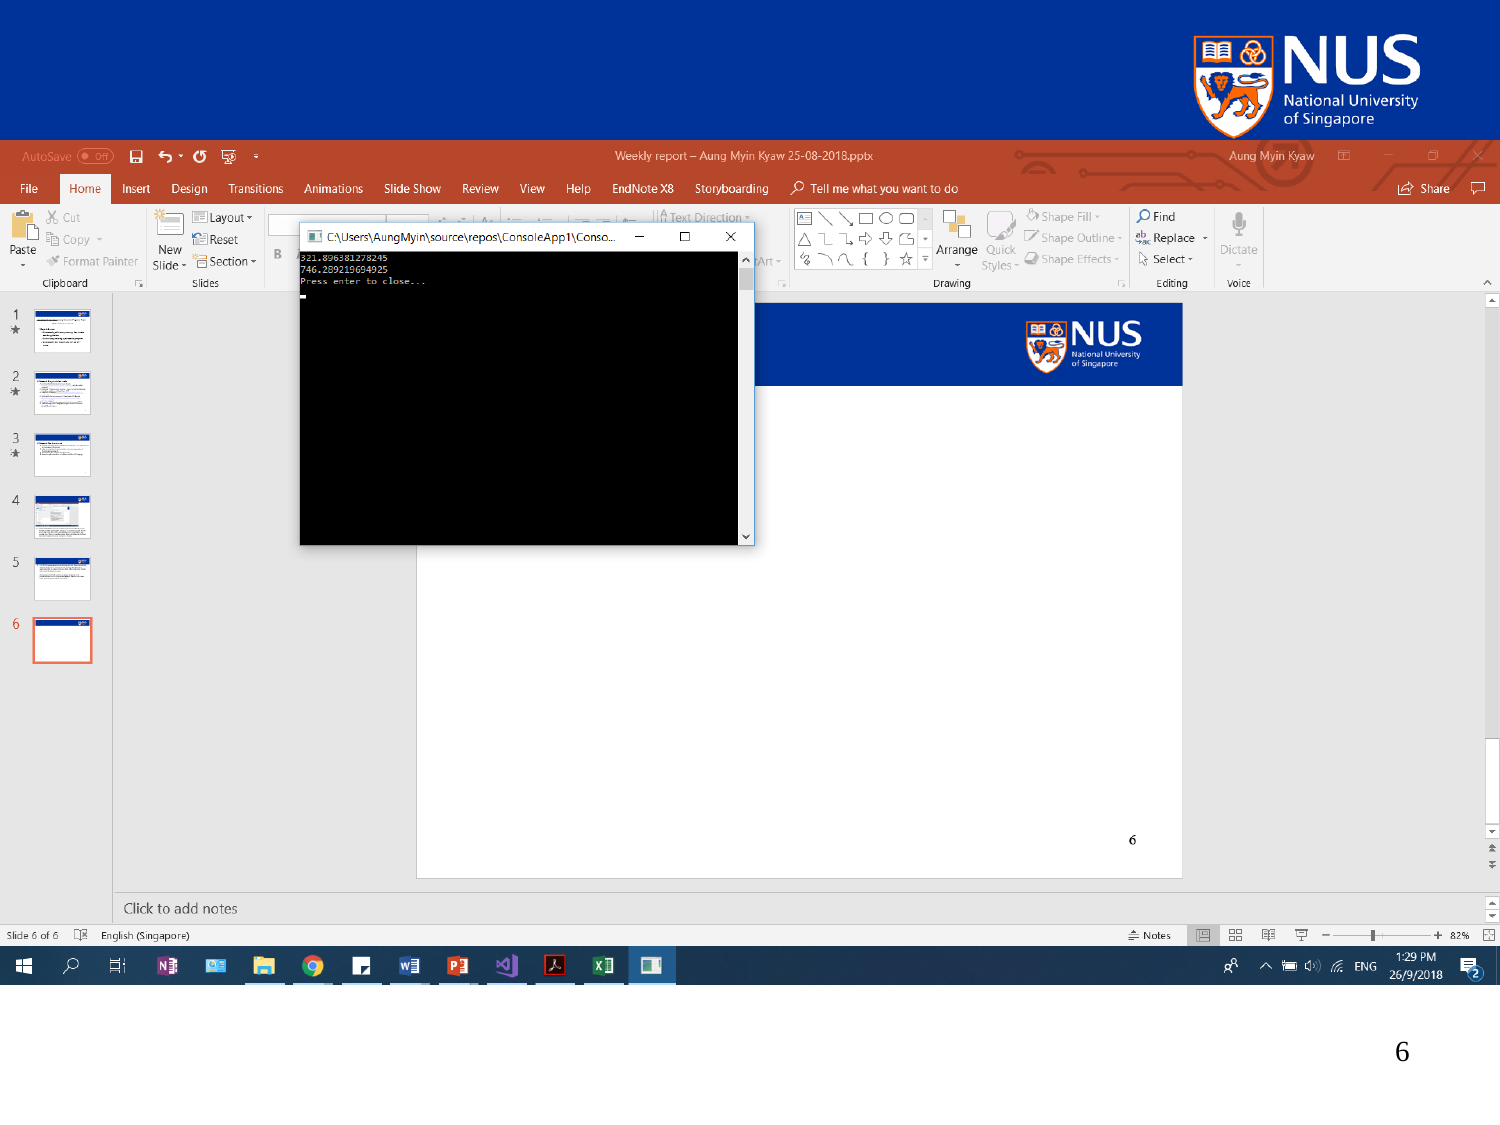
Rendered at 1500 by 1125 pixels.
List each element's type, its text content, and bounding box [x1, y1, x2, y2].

slide_number 6 [1074, 1024, 1426, 1103]
picture [0, 24, 1500, 985]
